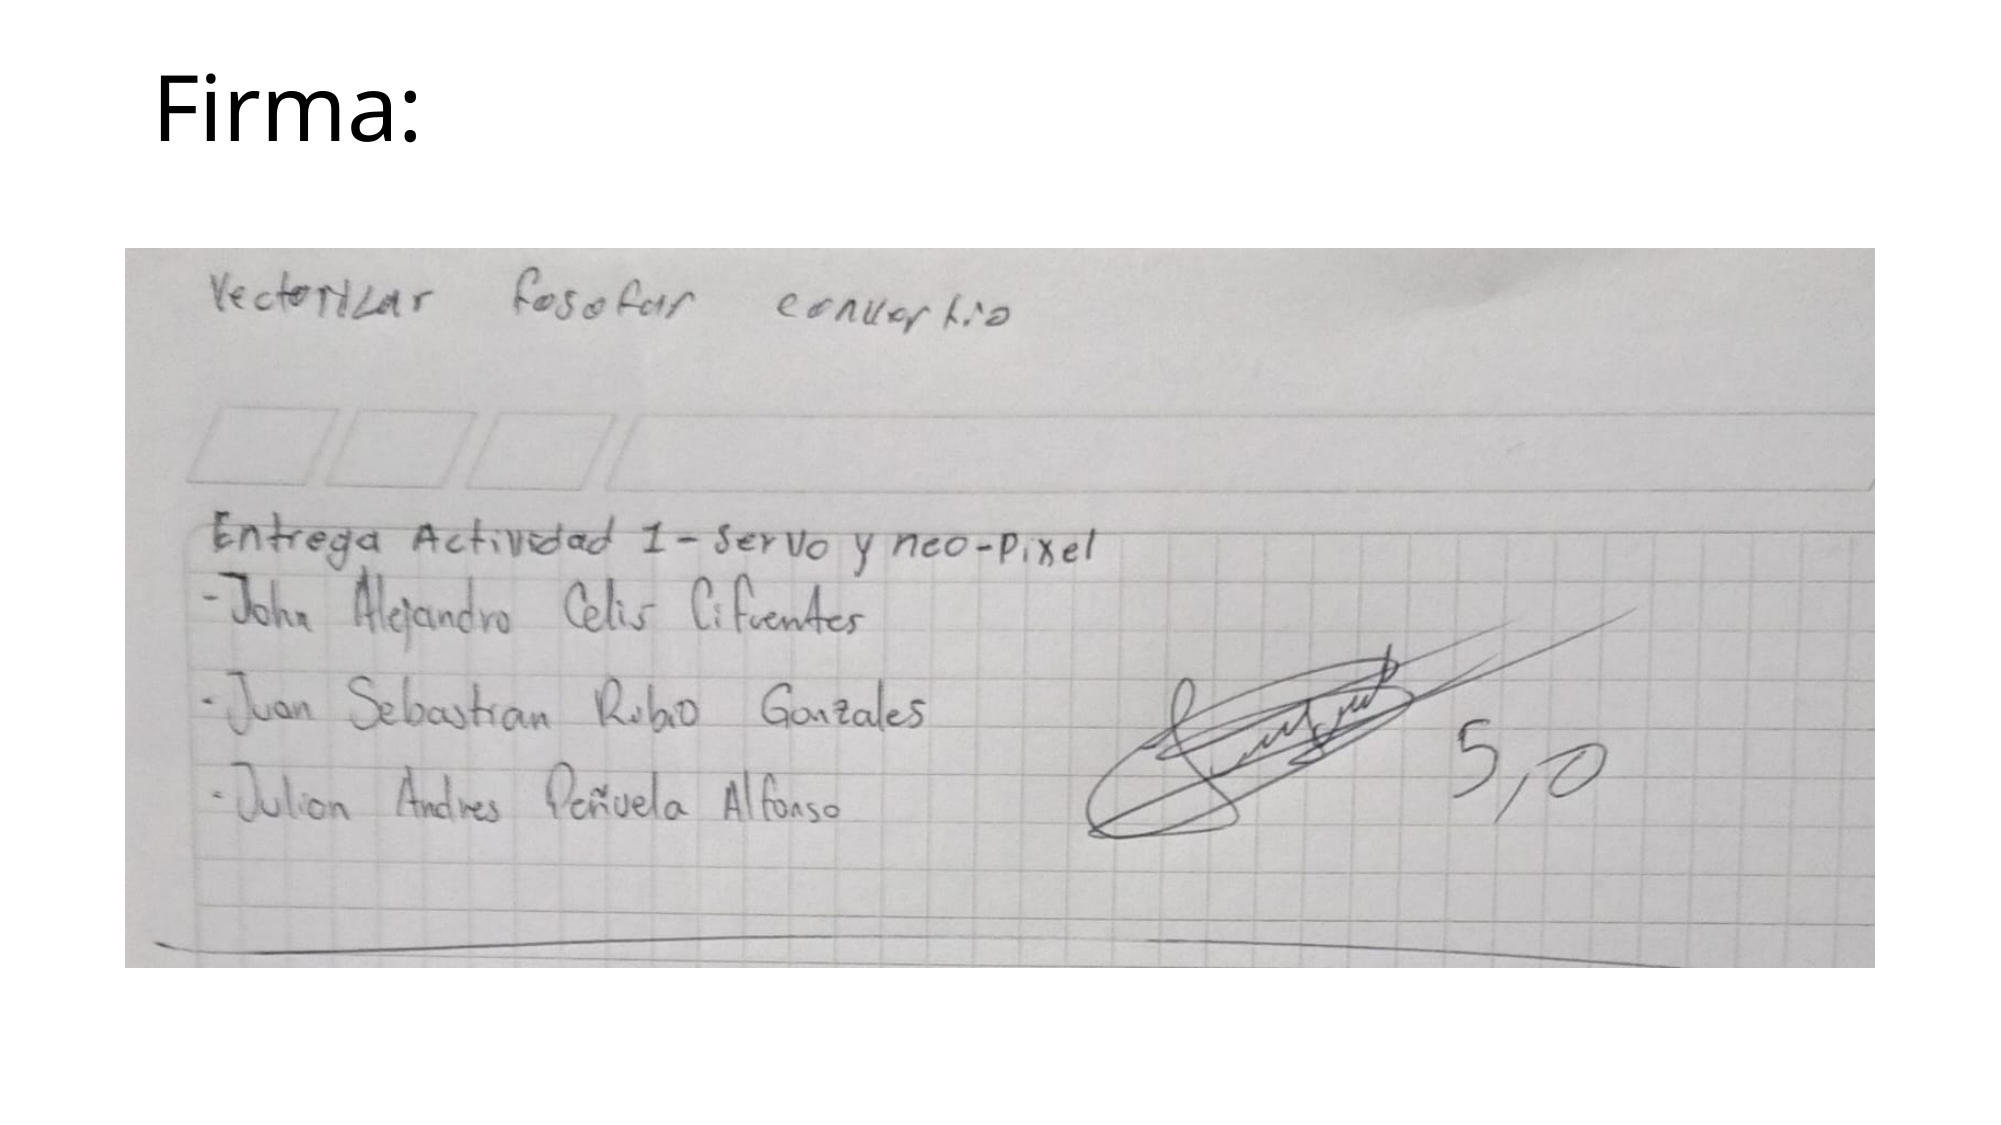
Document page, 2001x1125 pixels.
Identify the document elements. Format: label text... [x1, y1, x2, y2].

title Firma: [137, 3, 1863, 221]
picture [124, 247, 1875, 968]
